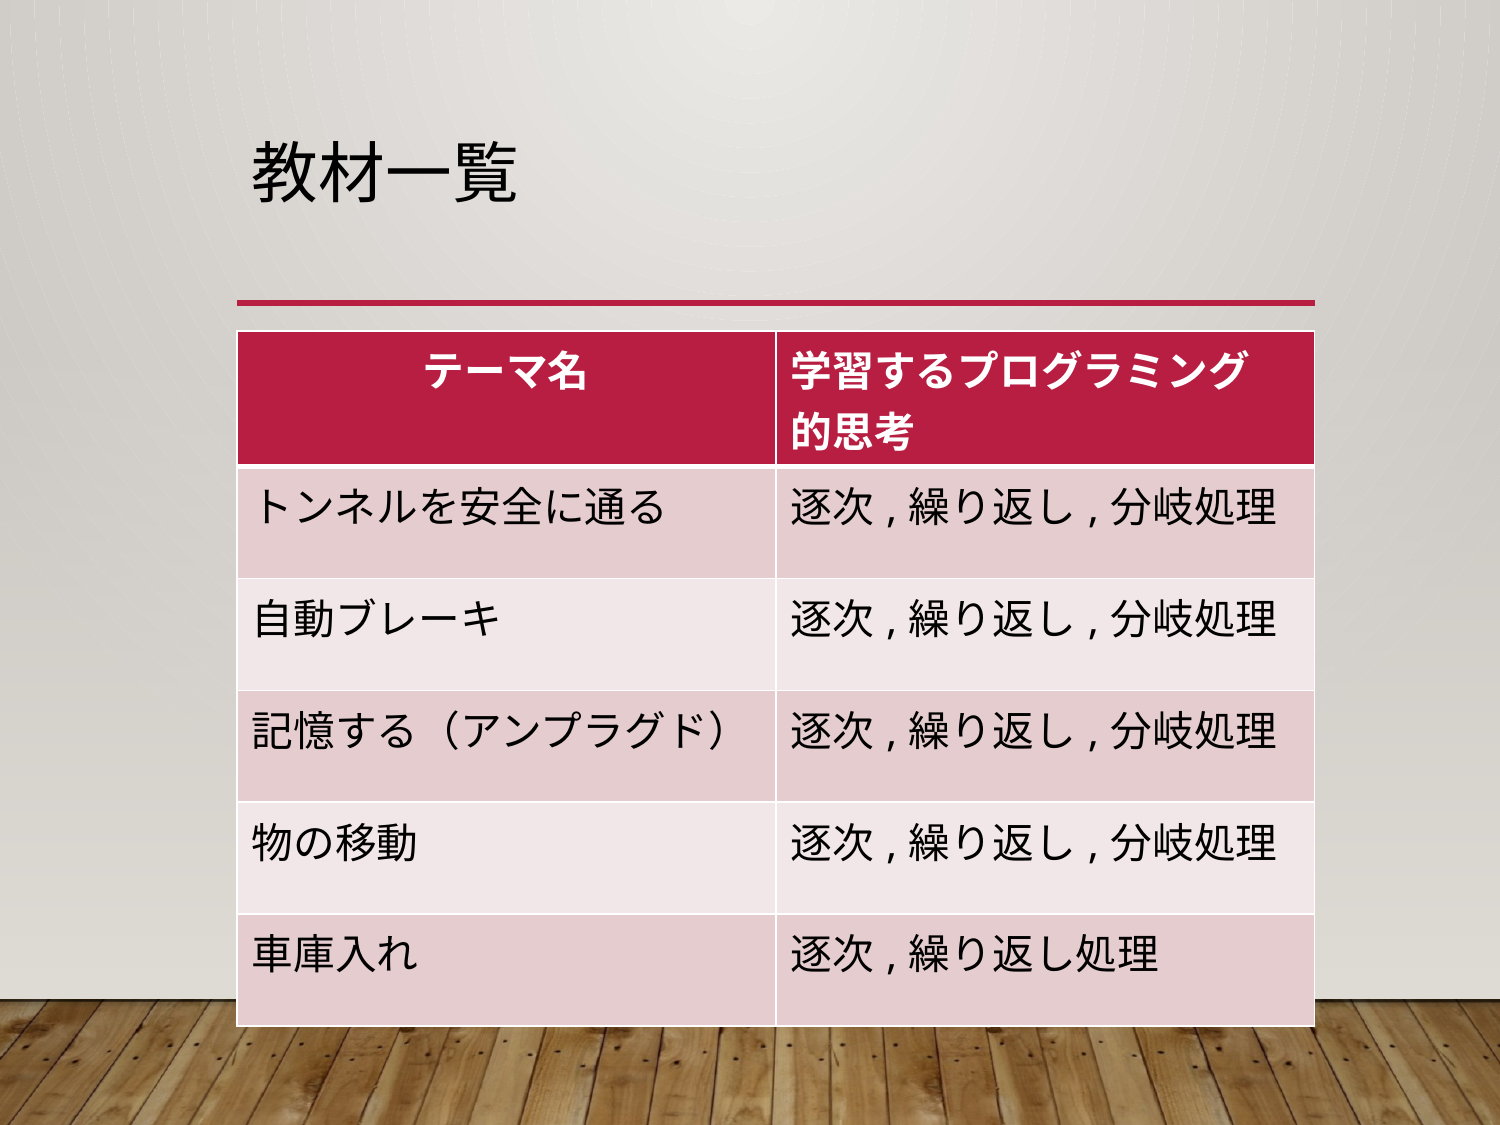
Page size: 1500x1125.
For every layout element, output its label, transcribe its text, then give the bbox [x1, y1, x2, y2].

table_cell 逐次,繰り返し,分岐処理 [777, 579, 1314, 690]
table_cell 記憶する（アンプラグド） [238, 691, 775, 801]
table_cell 逐次,繰り返し,分岐処理 [777, 803, 1314, 913]
table_header 学習するプログラミング 的思考 [777, 332, 1314, 464]
table_header テーマ名 [238, 332, 775, 464]
table_cell 車庫入れ [238, 915, 775, 1025]
table_cell 物の移動 [238, 803, 775, 913]
table_cell 逐次,繰り返し,分岐処理 [777, 469, 1314, 578]
table_cell 自動ブレーキ [238, 579, 775, 690]
table_cell 逐次,繰り返し,分岐処理 [777, 691, 1314, 801]
title 教材一覧 [236, 131, 1315, 305]
picture [0, 999, 1500, 1125]
table_cell 逐次,繰り返し処理 [777, 915, 1314, 1025]
table_cell トンネルを安全に通る [238, 469, 775, 578]
